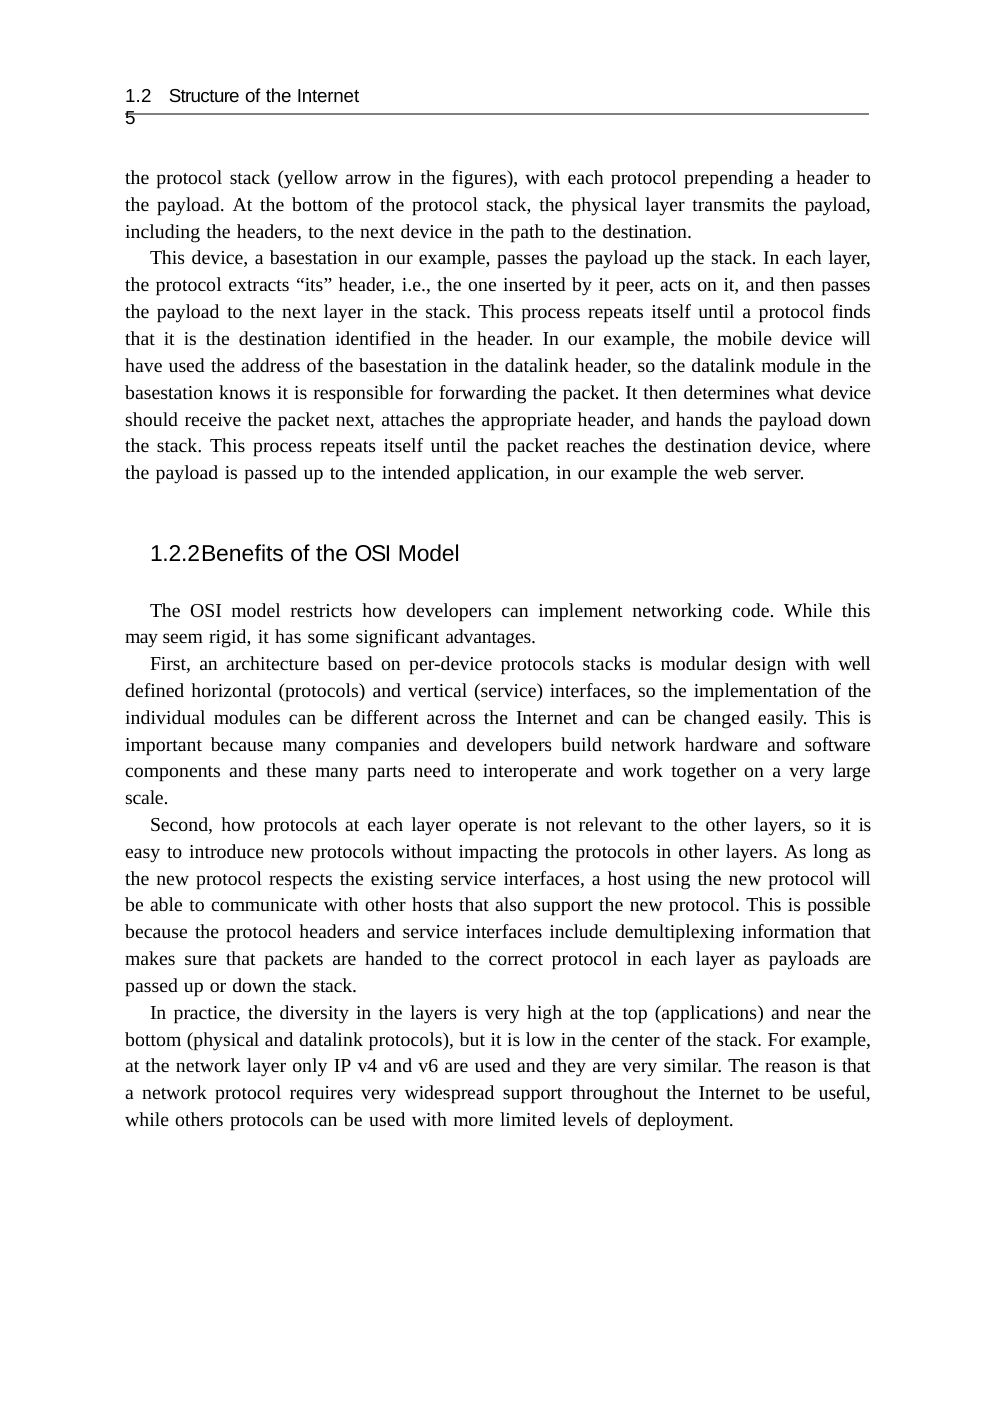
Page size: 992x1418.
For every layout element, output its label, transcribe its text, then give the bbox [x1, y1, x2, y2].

text_box 1.2 Structure of the Internet 5 the protocol stack (yellow arrow in the figures), with each protocol prepending a header to the payload. At the bottom of the protocol stack, the physical layer transmits the payload, including the headers, to the next device in the path to the destination. This device, a basestation in our example, passes the payload up the stack. In each layer, the protocol extracts “its” header, i.e., the one inserted by it peer, acts on it, and then passes the payload to the next layer in the stack. This process repeats itself until a protocol finds that it is the destination identified in the header. In our example, the mobile device will have used the address of the basestation in the datalink header, so the datalink module in the basestation knows it is responsible for forwarding the packet. It then determines what device should receive the packet next, attaches the appropriate header, and hands the payload down the stack. This process repeats itself until the packet reaches the destination device, where the payload is passed up to the intended application, in our example the web server. 1.2.2 Benefits of the OSI Model The OSI model restricts how developers can implement networking code. While this may seem rigid, it has some significant advantages. First, an architecture based on per-device protocols stacks is modular design with well defined horizontal (protocols) and vertical (service) interfaces, so the implementation of the individual modules can be different across the Internet and can be changed easily. This is important because many companies and developers build network hardware and software components and these many parts need to interoperate and work together on a very large scale. Second, how protocols at each layer operate is not relevant to the other layers, so it is easy to introduce new protocols without impacting the protocols in other layers. As long as the new protocol respects the existing service interfaces, a host using the new protocol will be able to communicate with other hosts that also support the new protocol. This is possible because the protocol headers and service interfaces include demultiplexing information that makes sure that packets are handed to the correct protocol in each layer as payloads are passed up or down the stack. In practice, the diversity in the layers is very high at the top (applications) and near the bottom (physical and datalink protocols), but it is low in the center of the stack. For example, at the network layer only IP v4 and v6 are used and they are very similar. The reason is that a network protocol requires very widespread support throughout the Internet to be useful, while others protocols can be used with more limited levels of deployment. [123, 81, 872, 1131]
